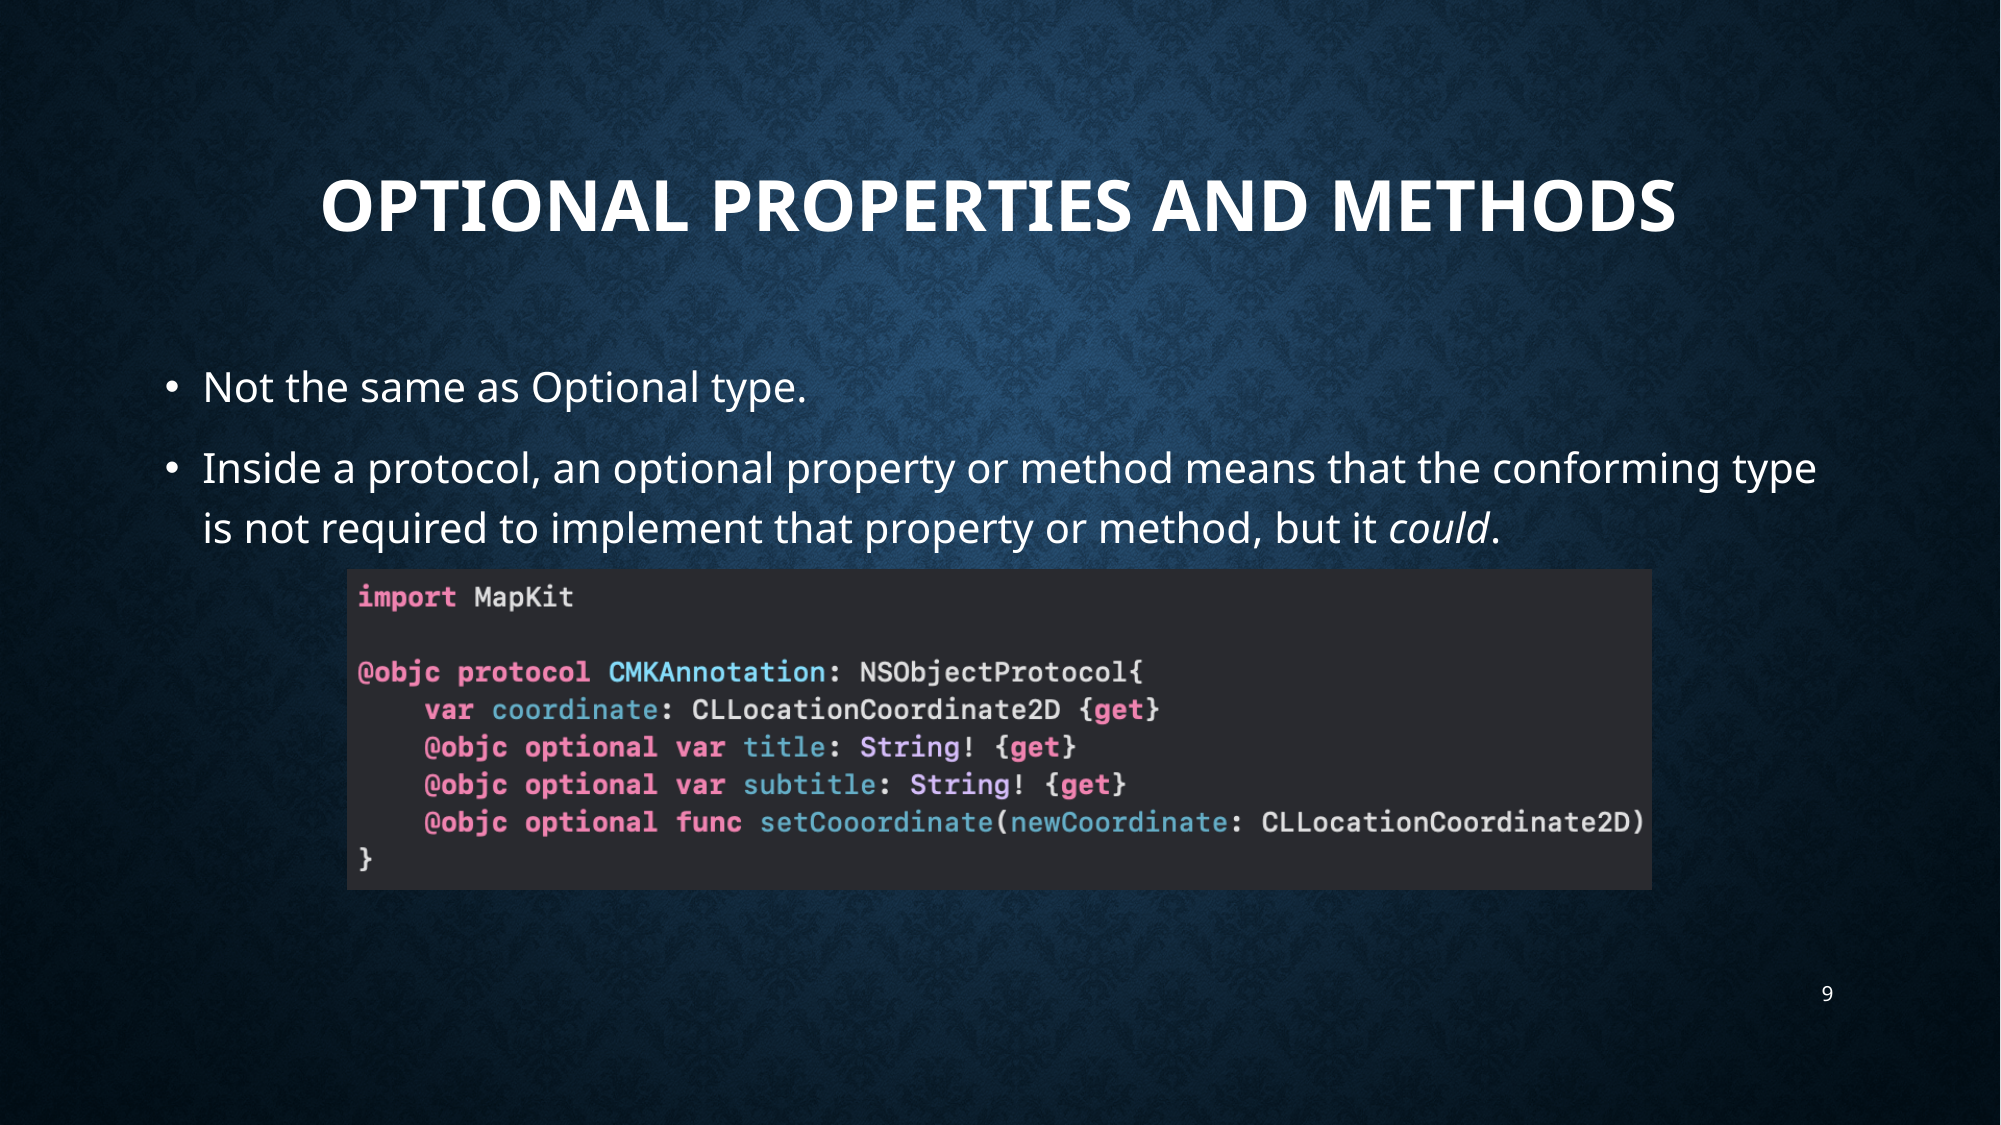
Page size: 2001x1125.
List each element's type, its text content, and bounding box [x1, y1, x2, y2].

picture [346, 568, 1652, 891]
title Optional properties and methods [149, 99, 1849, 318]
slide_number 9 [1724, 965, 1849, 1025]
list Not the same as Optional type. Inside a protocol, an optional property or method means that the conforming type is not required to implement that property or method, but it could. [149, 343, 1849, 950]
